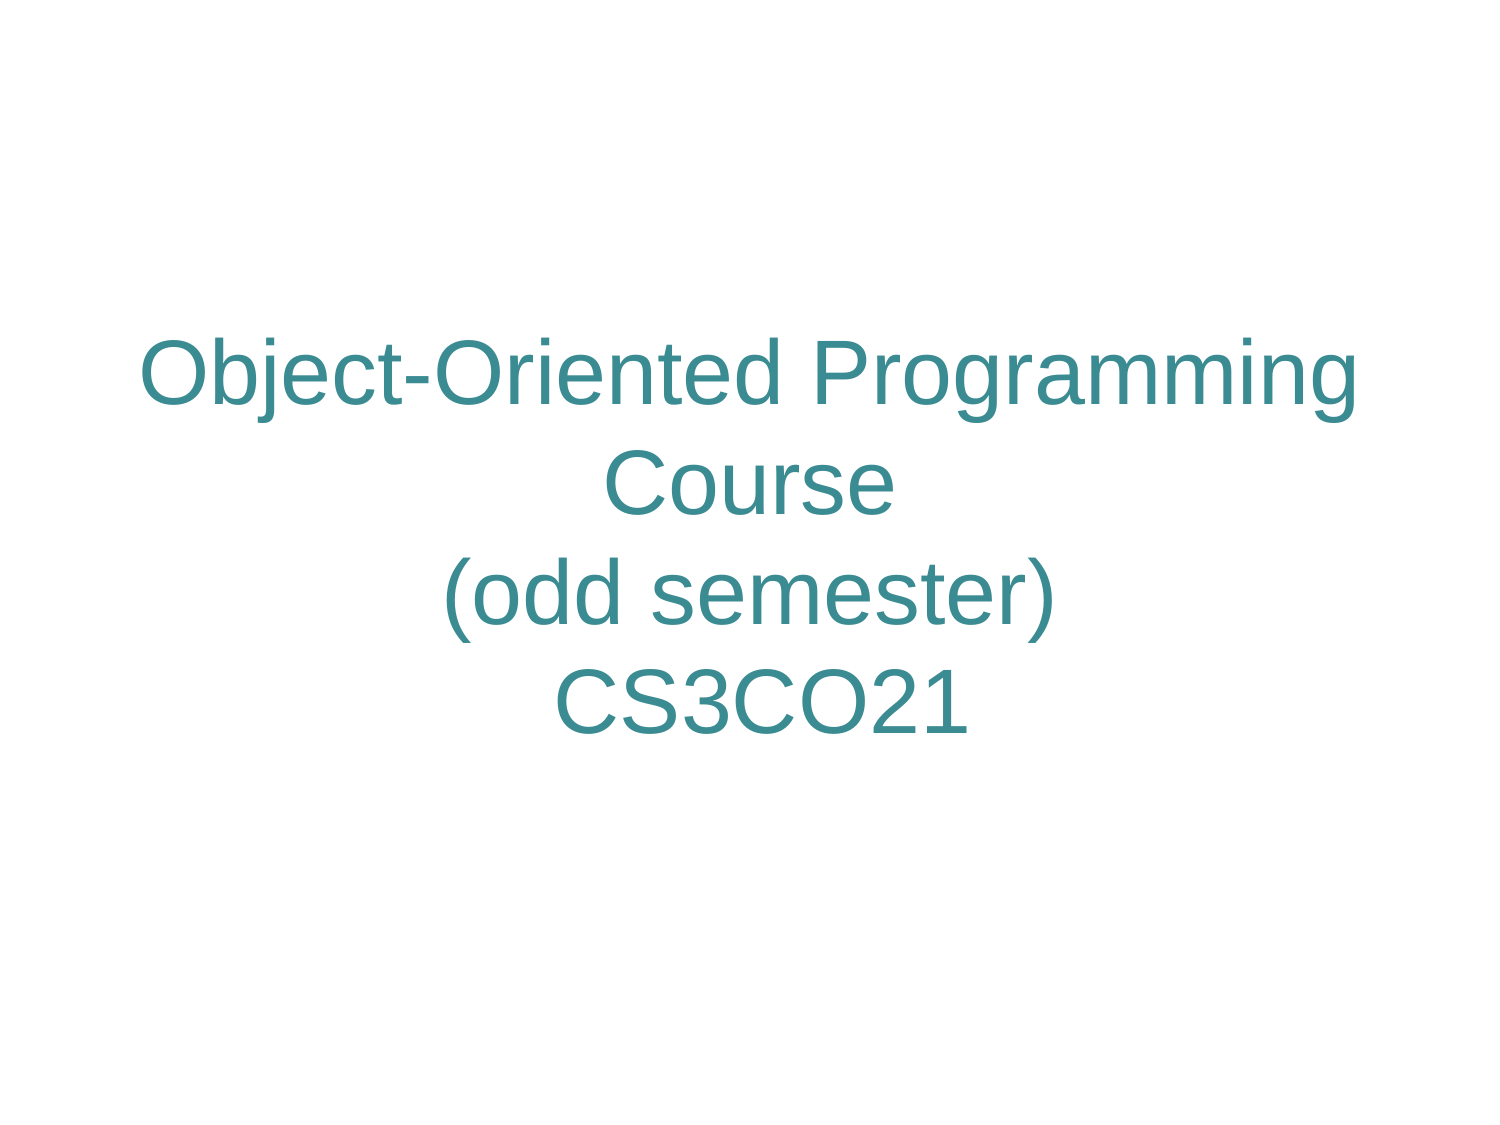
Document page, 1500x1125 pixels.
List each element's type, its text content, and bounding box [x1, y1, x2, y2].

title Object-Oriented Programming Course (odd semester) CS3CO21 [106, 312, 1394, 868]
